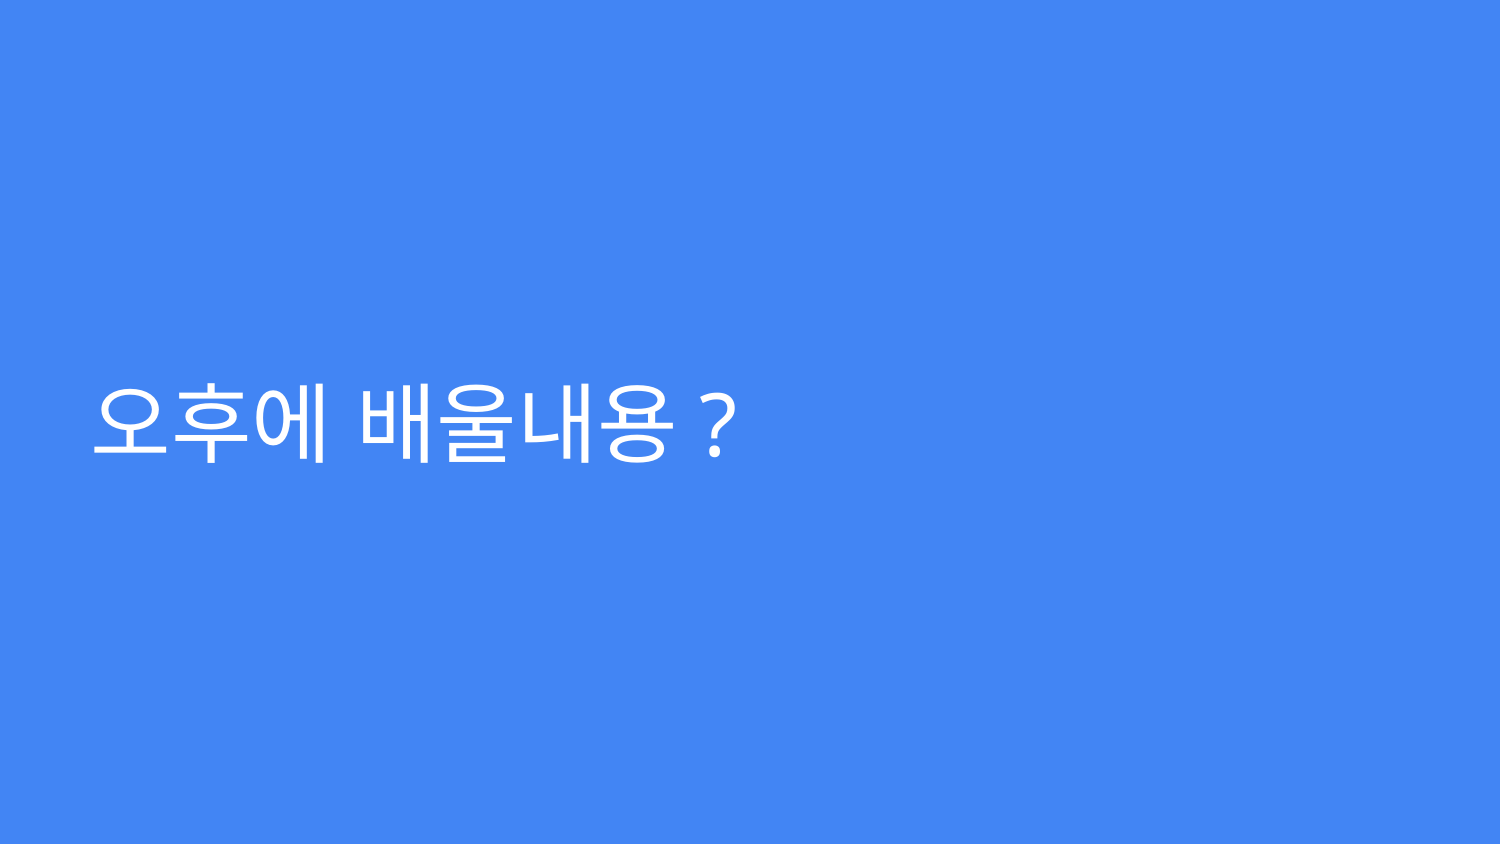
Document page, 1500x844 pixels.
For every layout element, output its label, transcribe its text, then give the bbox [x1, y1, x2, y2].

title 오후에 배울내용? [75, 338, 1425, 505]
